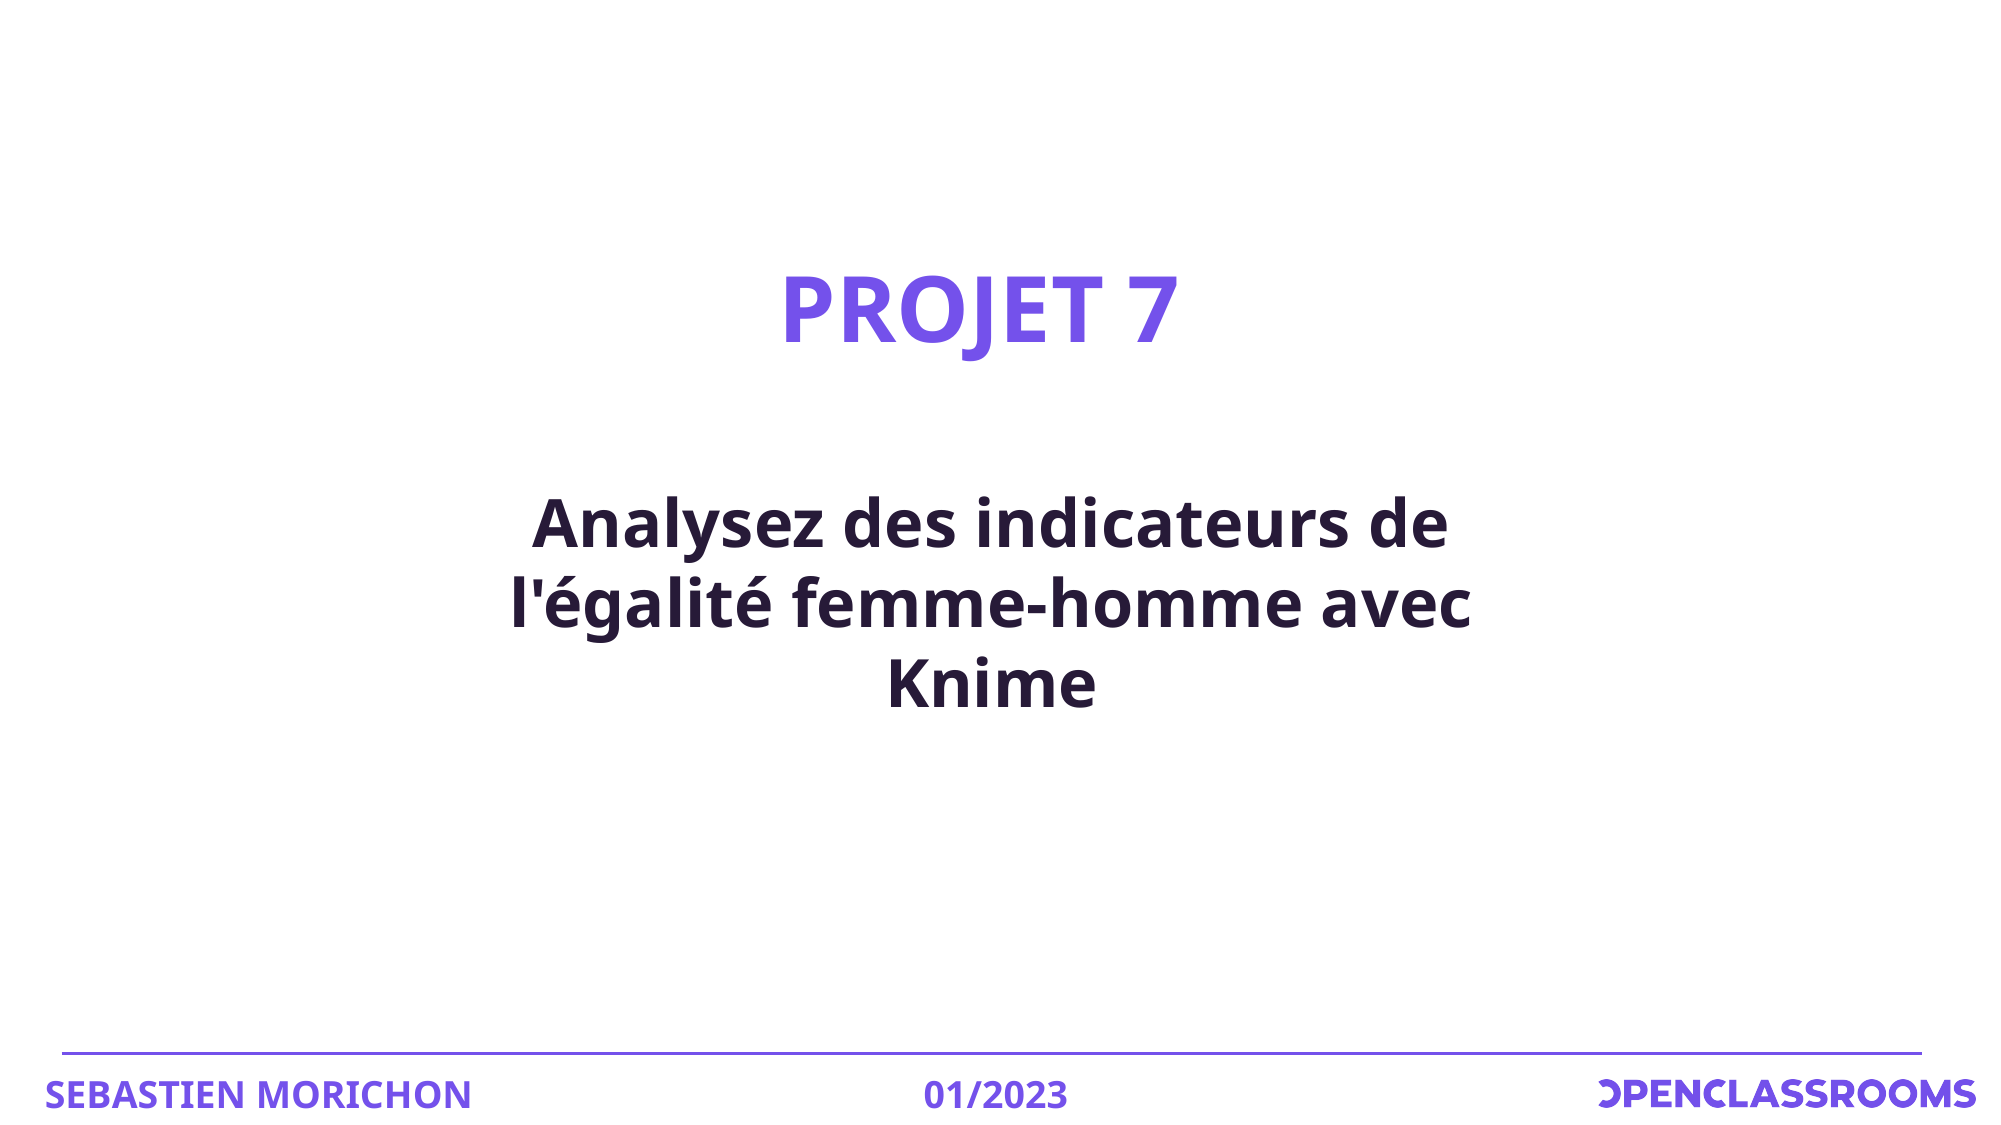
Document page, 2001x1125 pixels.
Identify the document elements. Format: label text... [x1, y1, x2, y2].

picture [1598, 1079, 1976, 1108]
text_box PROJET 7 Analysez des indicateurs de l'égalité femme-homme avec Knime [417, 188, 1566, 729]
